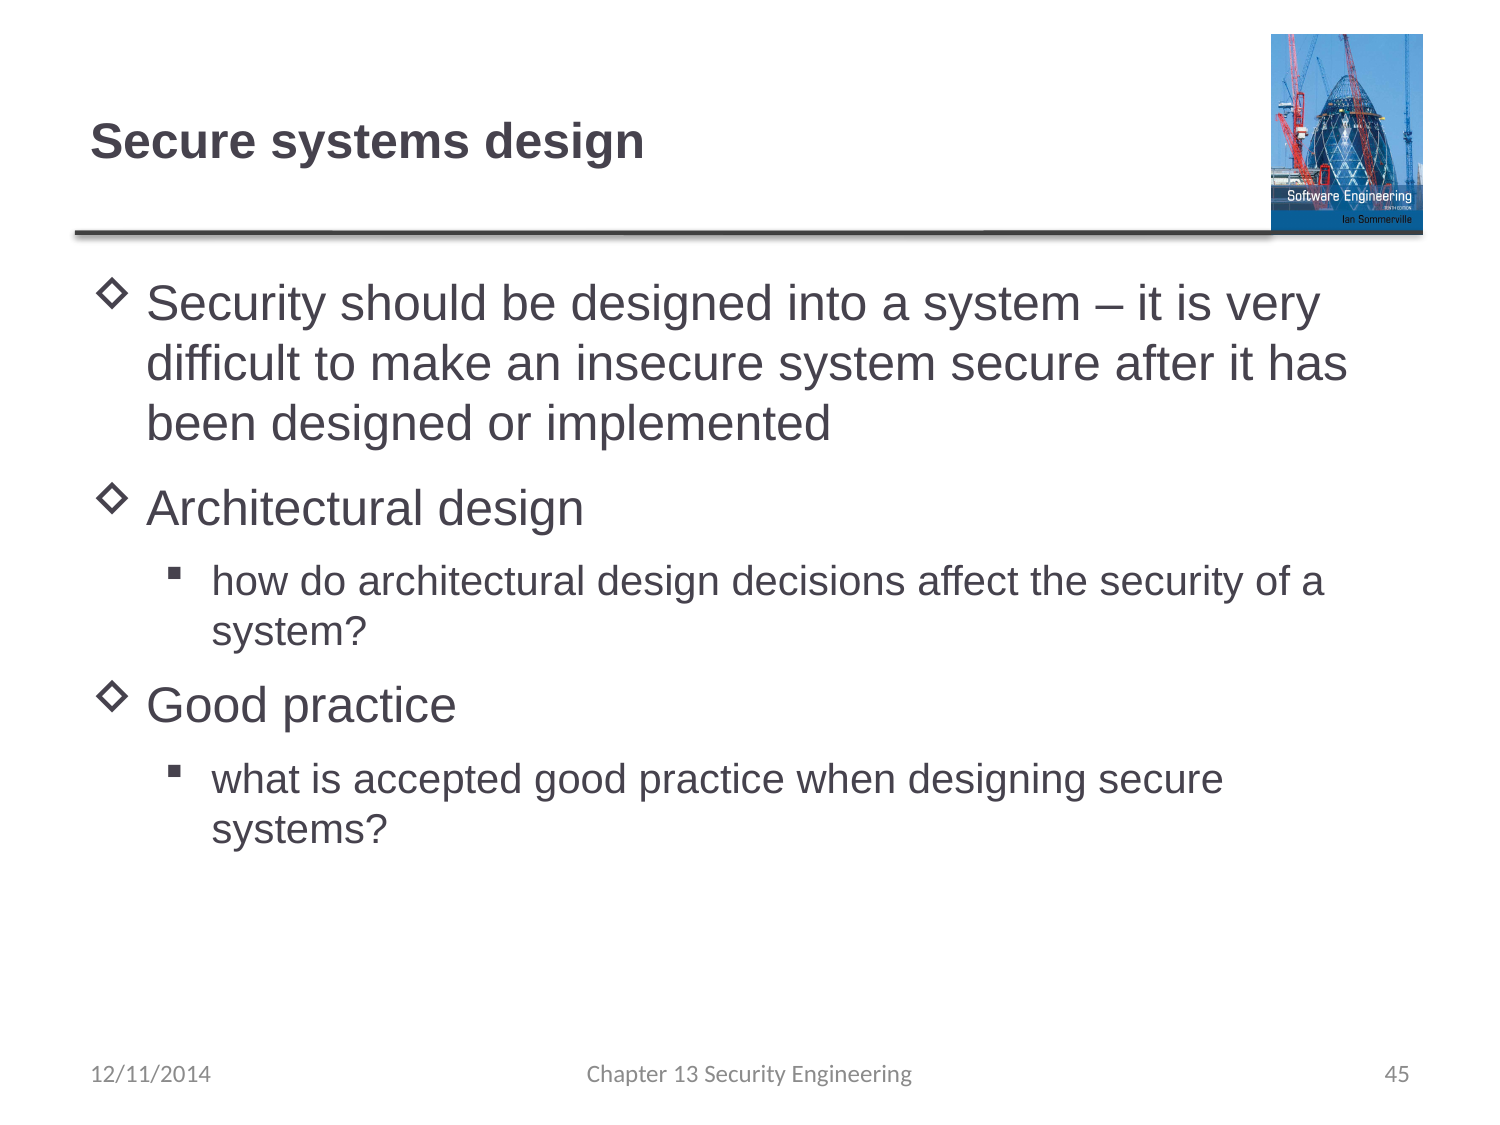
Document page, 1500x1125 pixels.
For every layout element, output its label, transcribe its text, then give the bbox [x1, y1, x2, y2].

picture [1271, 34, 1423, 230]
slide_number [75, 1042, 425, 1103]
title Secure systems design [74, 44, 1272, 233]
list Security should be designed into a system – it is very difficult to make an insecure system secure after it has been designed or implemented Architectural design how do architectural design decisions affect the security of a system? Good practice what is accepted good practice when designing secure systems? [75, 262, 1425, 1005]
slide_number 45 [1074, 1042, 1425, 1103]
footer Chapter 13 Security Engineering [512, 1042, 988, 1103]
